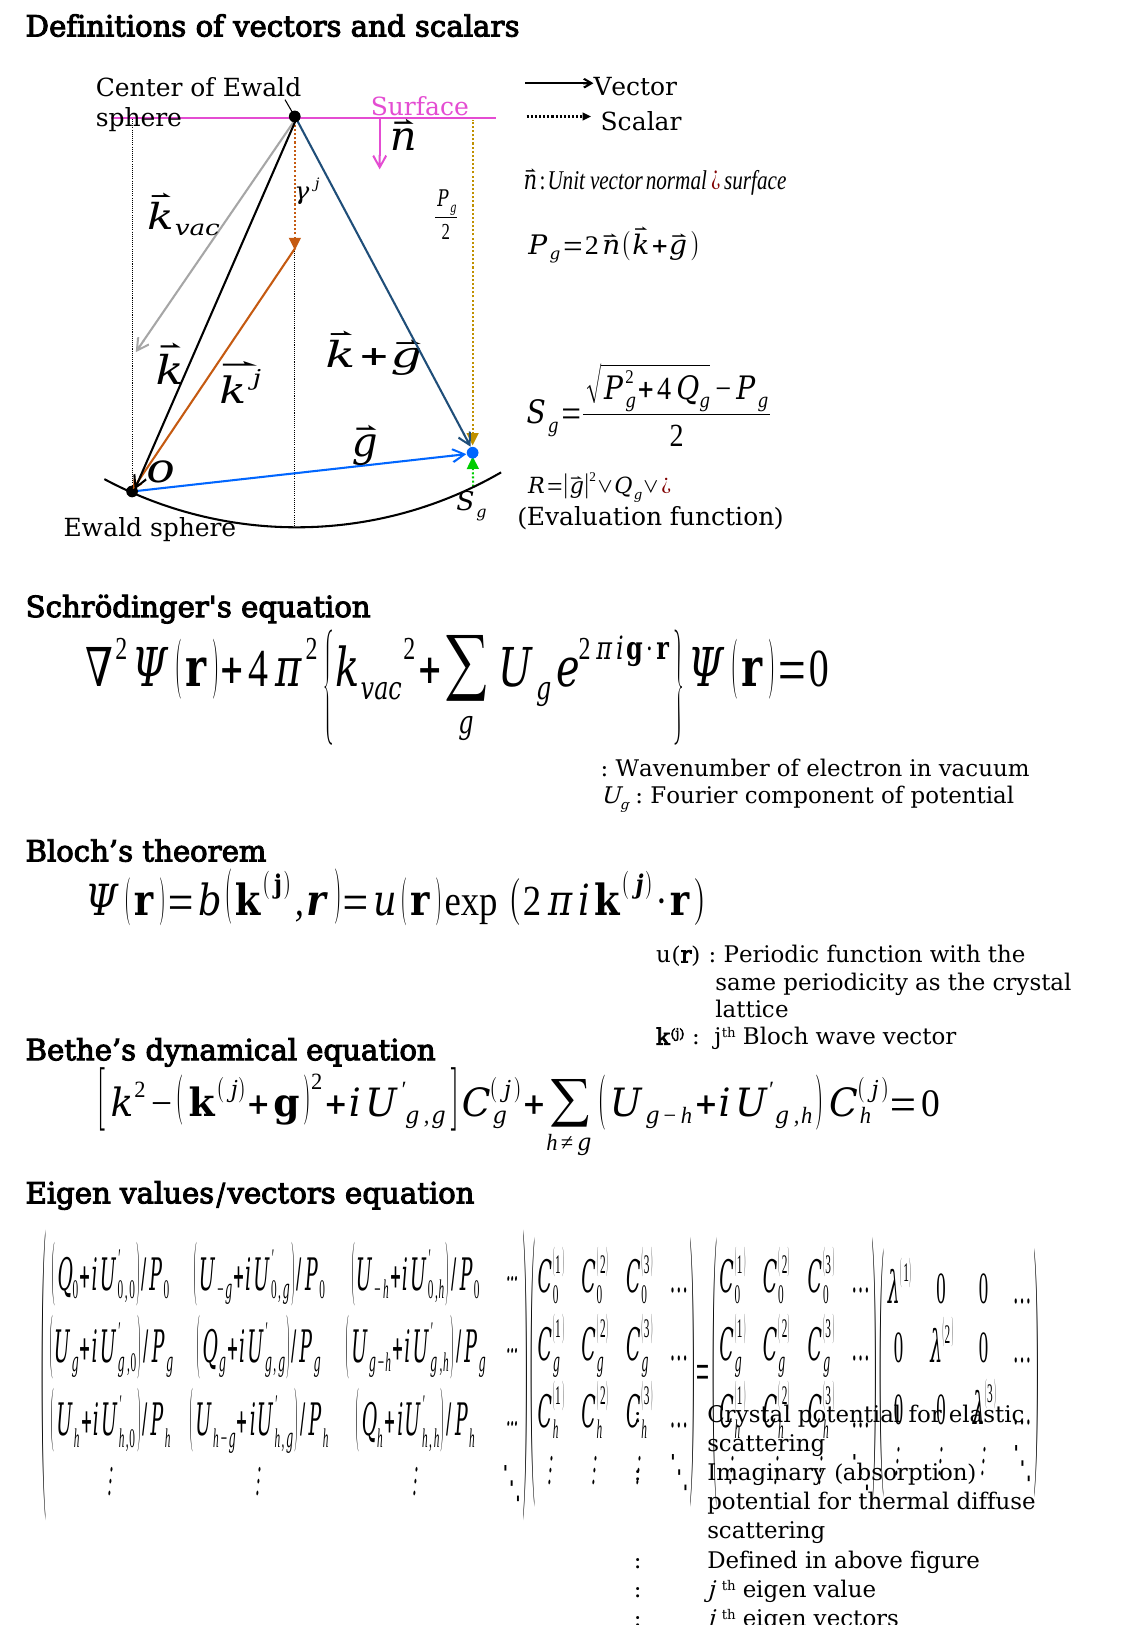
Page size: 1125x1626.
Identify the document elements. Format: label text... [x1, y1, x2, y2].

text_box Bethe’s dynamical equation [10, 1023, 597, 1074]
text_box Eigen values/vectors equation [10, 1166, 597, 1217]
text_box Schrödinger's equation [10, 580, 611, 631]
text_box Bloch’s theorem [10, 824, 287, 875]
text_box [0, 0, 817, 550]
text_box u(r) : Periodic function with the same periodicity as the crystal lattice k(j) : jth Bloch wave vector [641, 932, 1105, 1057]
